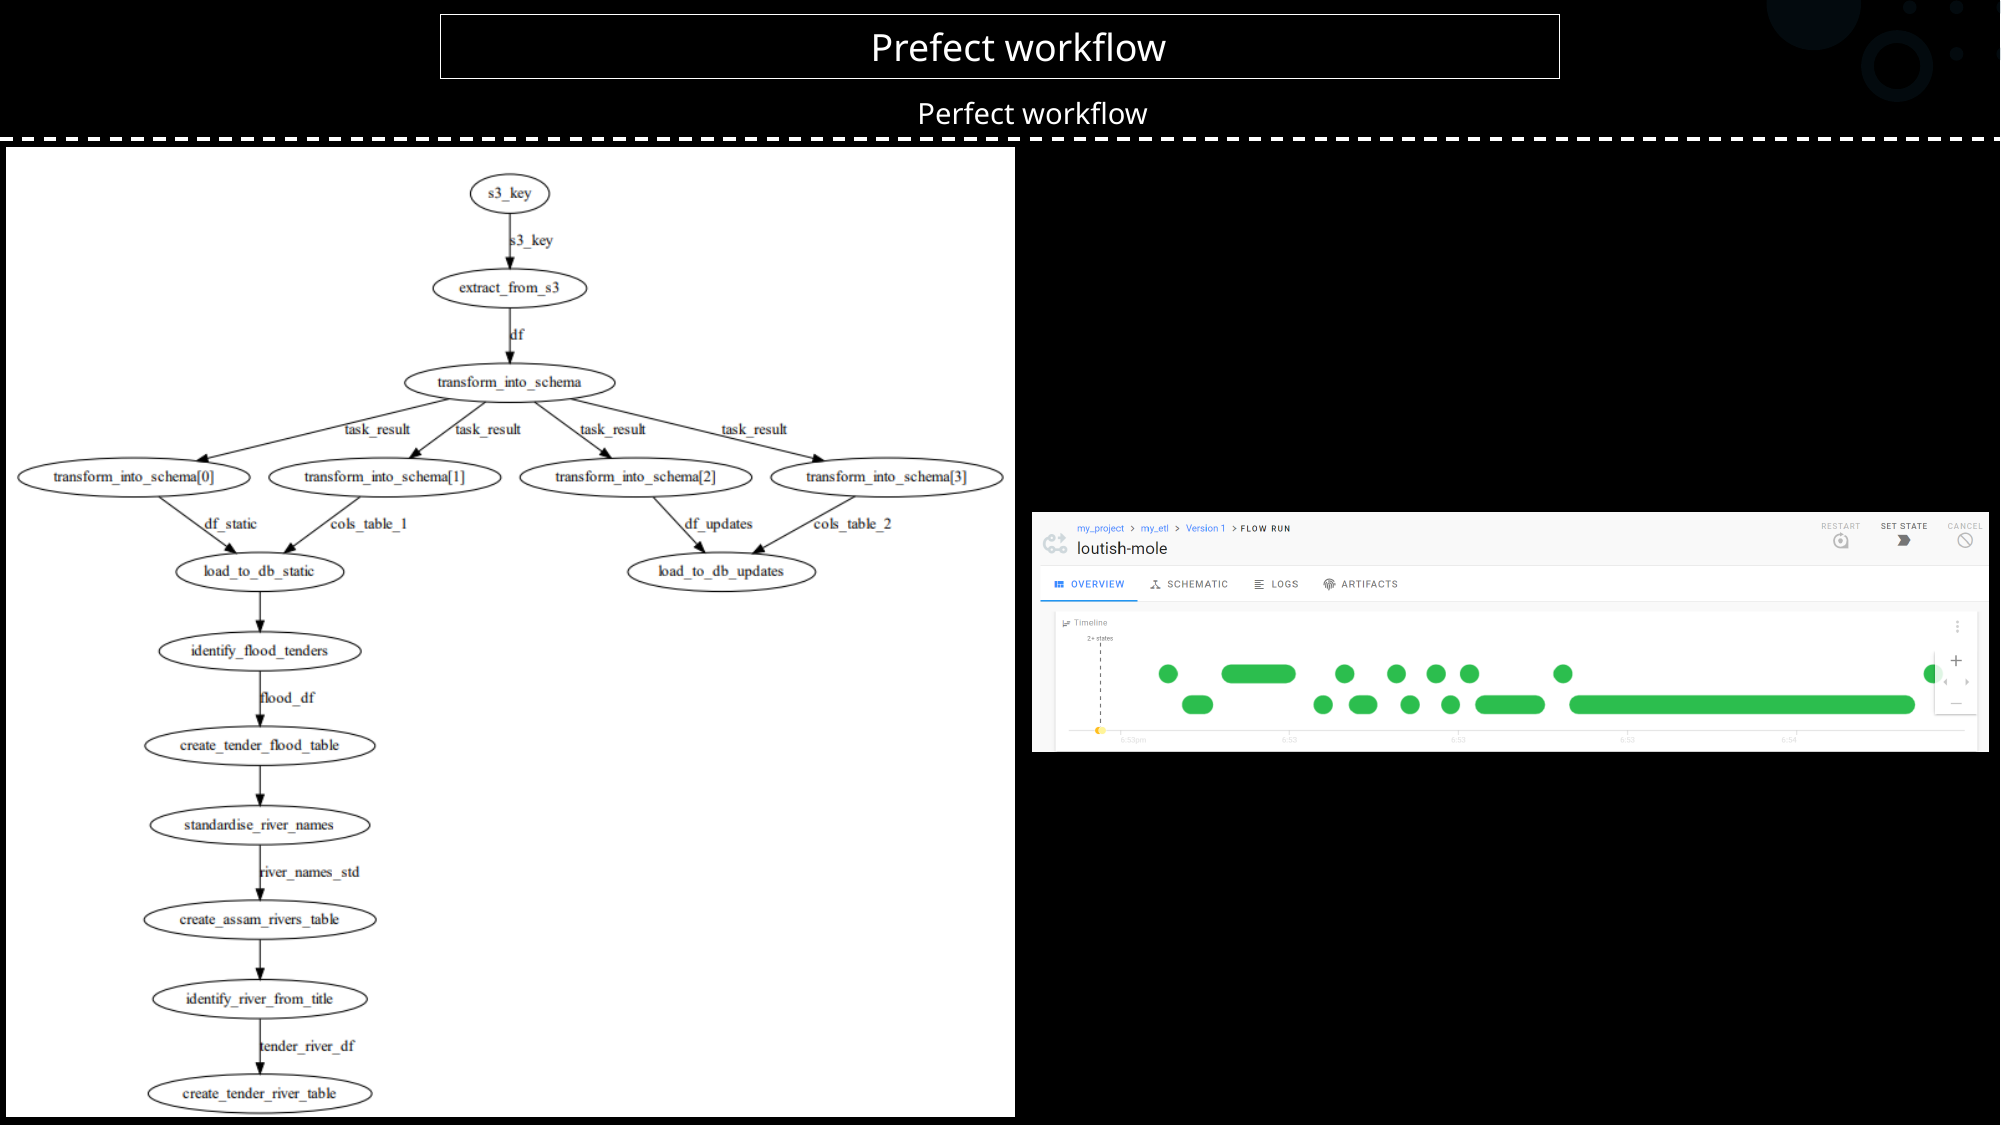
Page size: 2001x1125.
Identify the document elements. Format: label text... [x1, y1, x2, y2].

picture [1032, 511, 1989, 752]
list Perfect workflow [159, 86, 1869, 138]
picture [6, 147, 1015, 1117]
list Prefect workflow [440, 14, 1560, 79]
